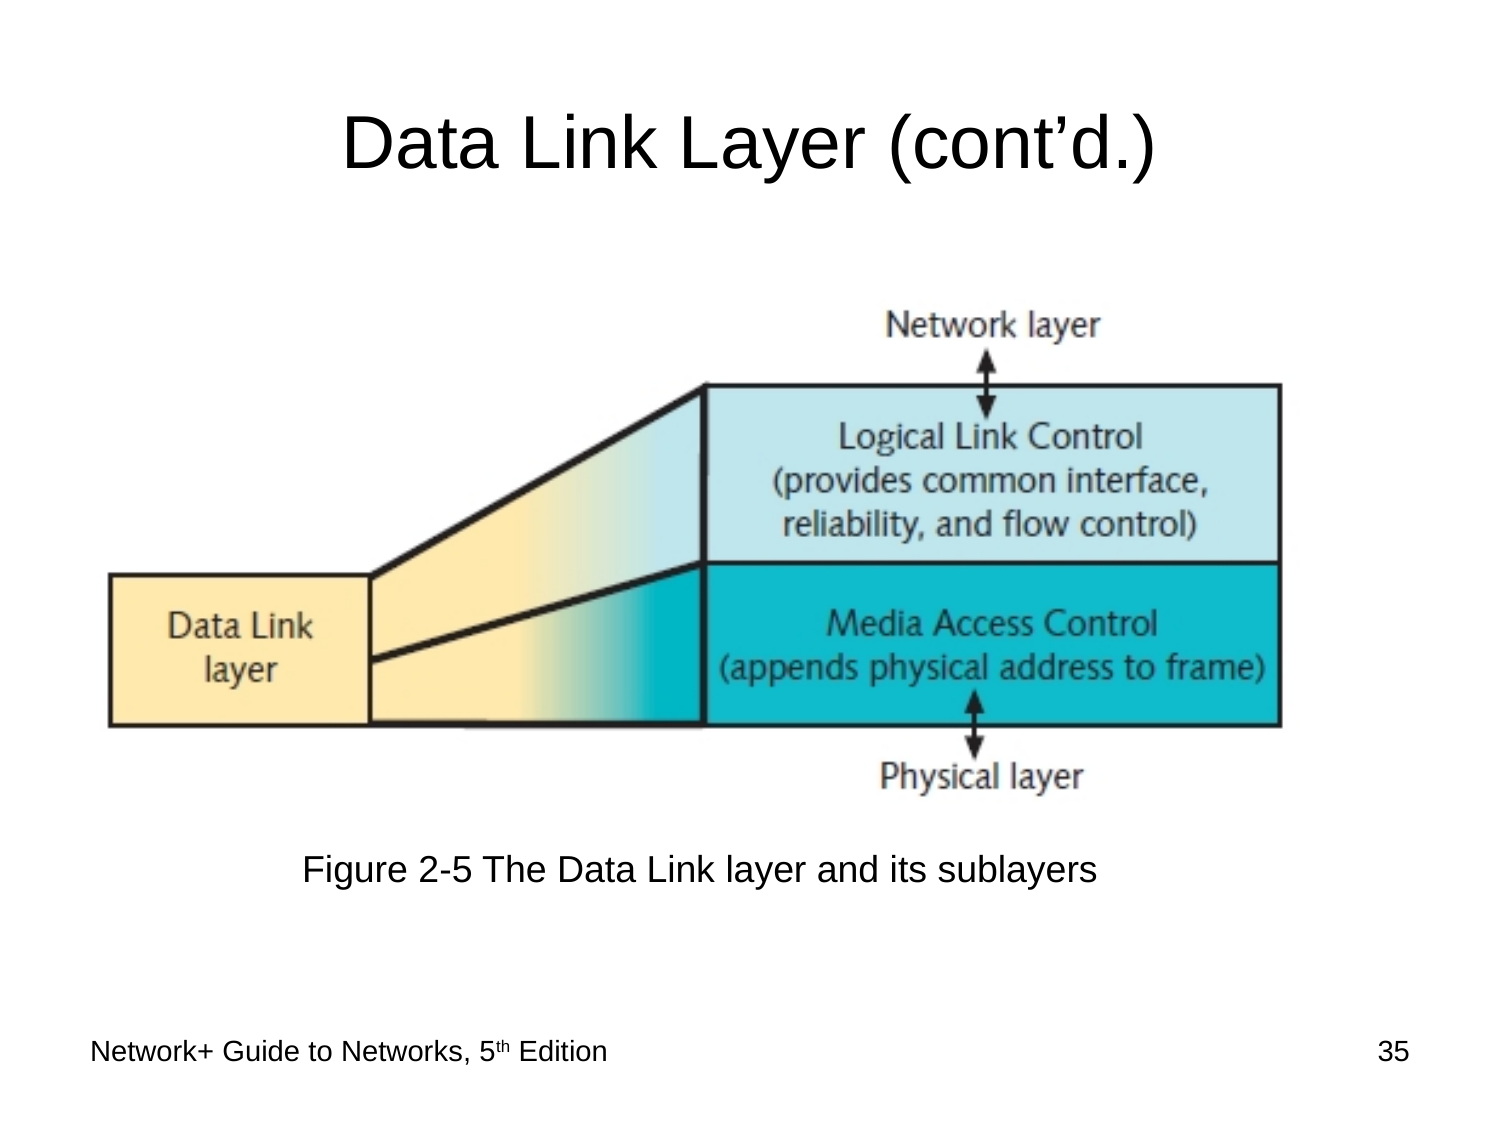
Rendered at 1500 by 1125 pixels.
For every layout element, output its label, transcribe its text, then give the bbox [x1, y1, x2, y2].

text_box Figure 2-5 The Data Link layer and its sublayers [287, 837, 1200, 898]
title Data Link Layer (cont’d.) [75, 45, 1425, 233]
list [99, 299, 1300, 805]
footer Network+ Guide to Networks, 5th Edition [74, 1024, 988, 1103]
slide_number 35 [1074, 1024, 1426, 1103]
